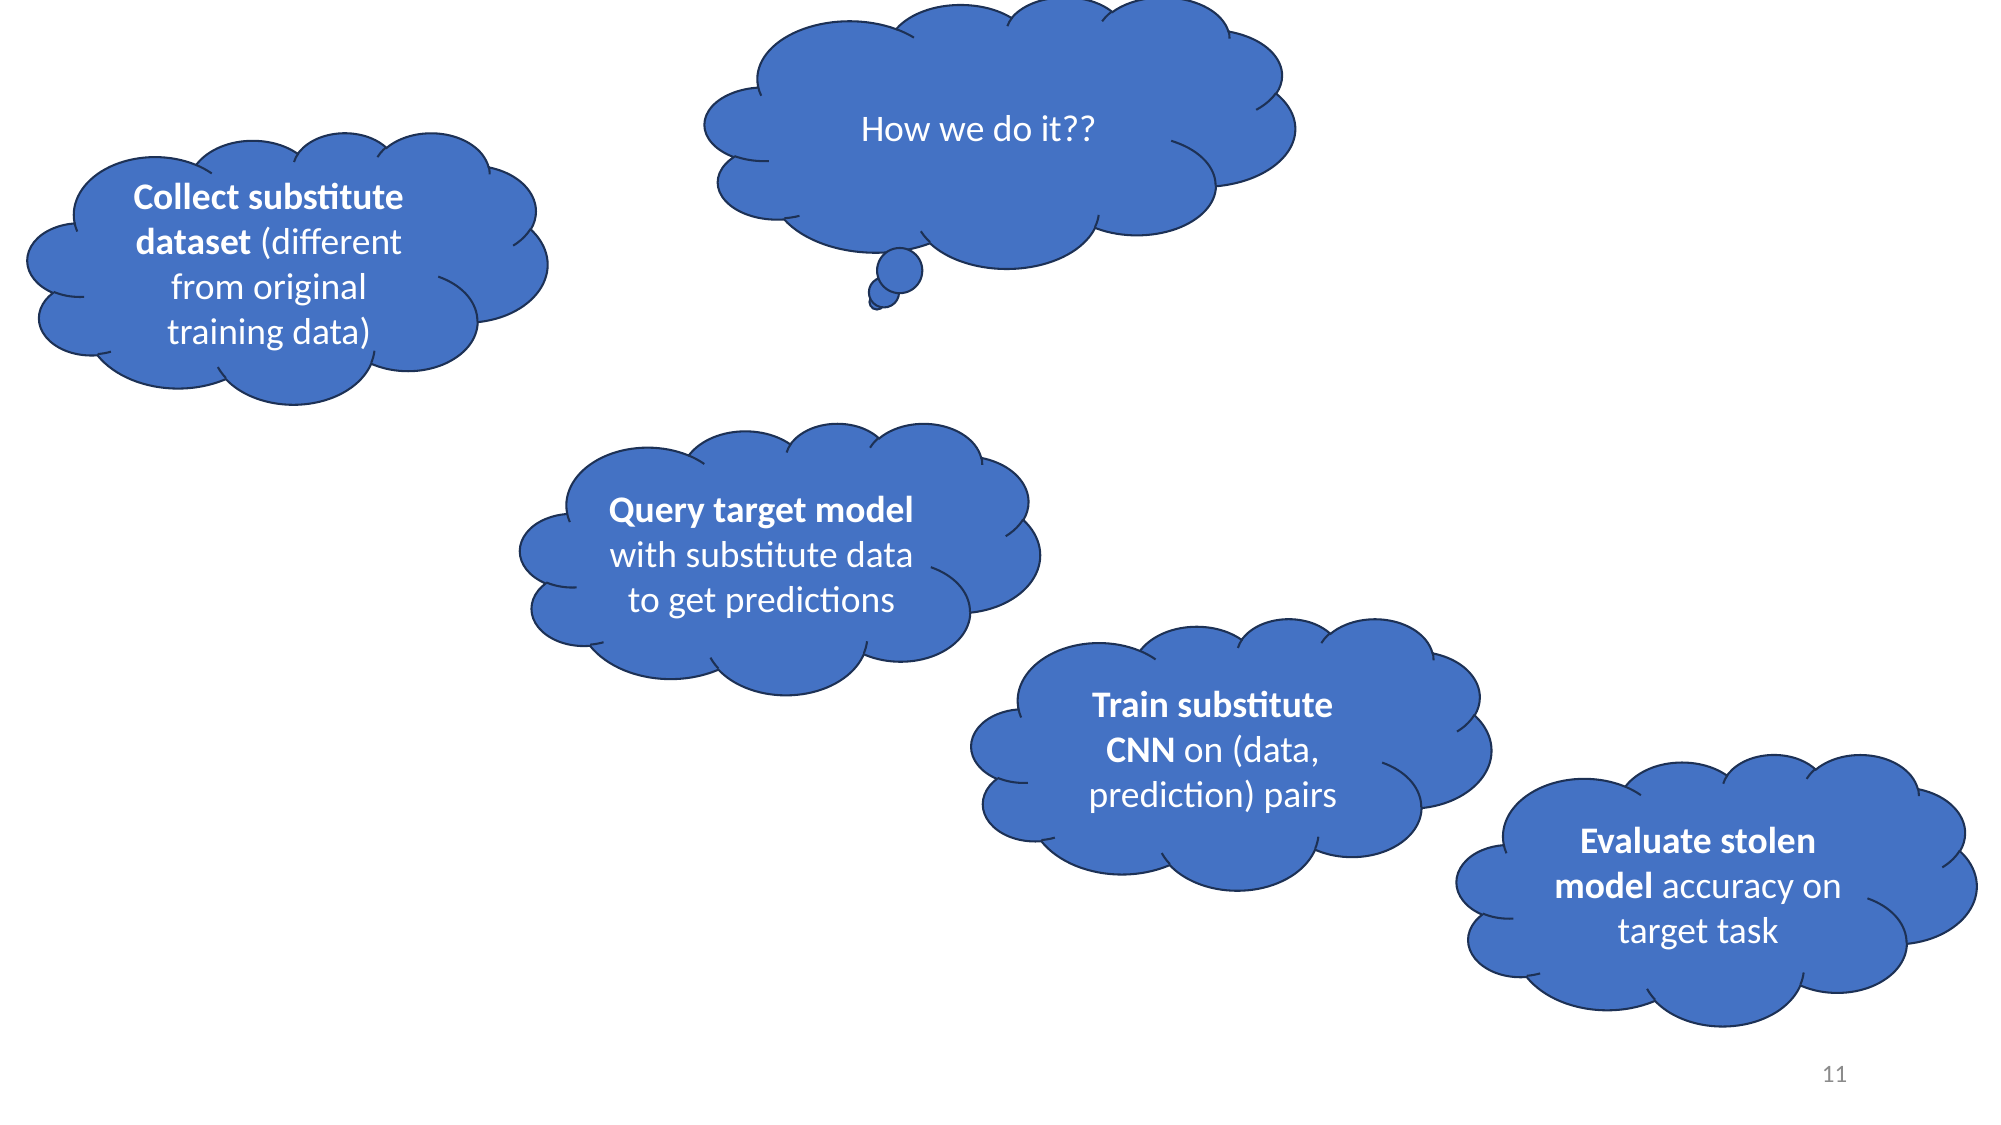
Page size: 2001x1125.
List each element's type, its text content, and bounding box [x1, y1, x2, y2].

text_box Query target model with substitute data to get predictions [518, 422, 1042, 697]
text_box Train substitute CNN on (data, prediction) pairs [970, 618, 1493, 892]
text_box Collect substitute dataset (different from original training data) [26, 132, 549, 406]
text_box Evaluate stolen model accuracy on target task [1455, 753, 1978, 1028]
slide_number 11 [1412, 1042, 1863, 1103]
text_box How we do it?? [703, 0, 1297, 311]
